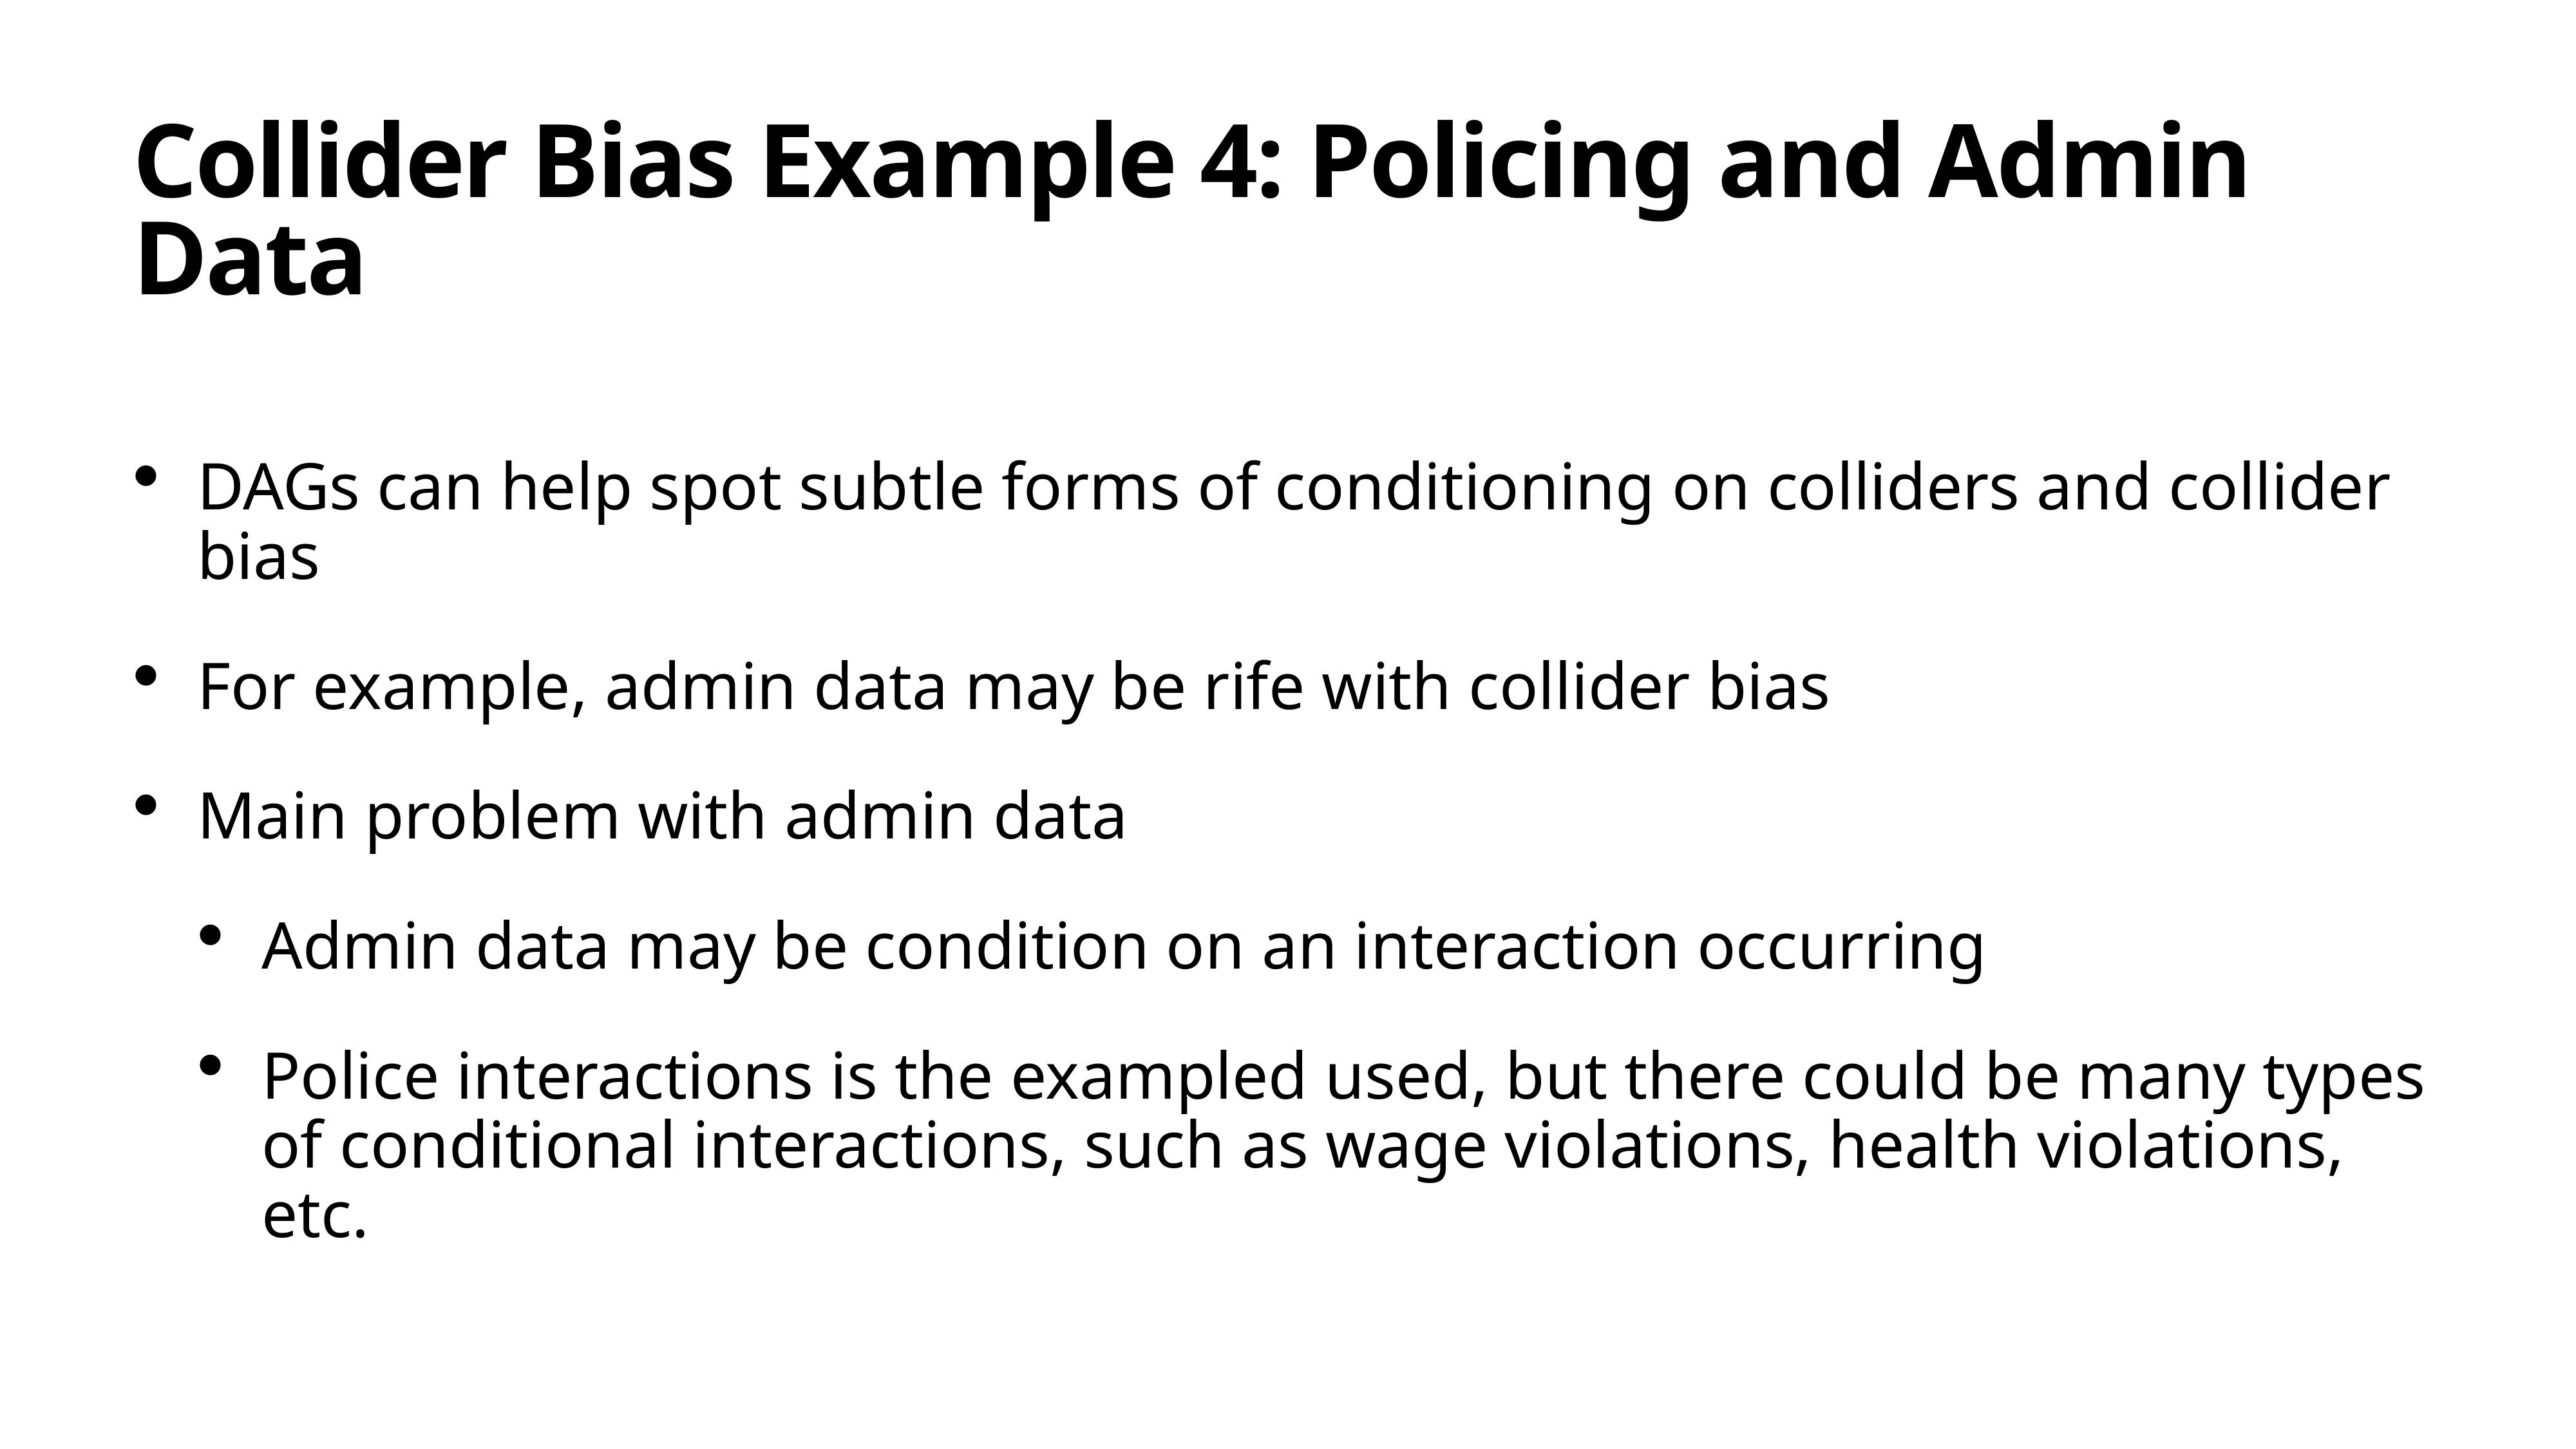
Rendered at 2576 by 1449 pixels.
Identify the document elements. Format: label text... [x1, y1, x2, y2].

title Collider Bias Example 4: Policing and Admin Data [127, 113, 2449, 266]
list DAGs can help spot subtle forms of conditioning on colliders and collider bias For example, admin data may be rife with collider bias Main problem with admin data Admin data may be condition on an interaction occurring Police interactions is the exampled used, but there could be many types of conditional interactions, such as wage violations, health violations, etc. [127, 448, 2449, 1321]
